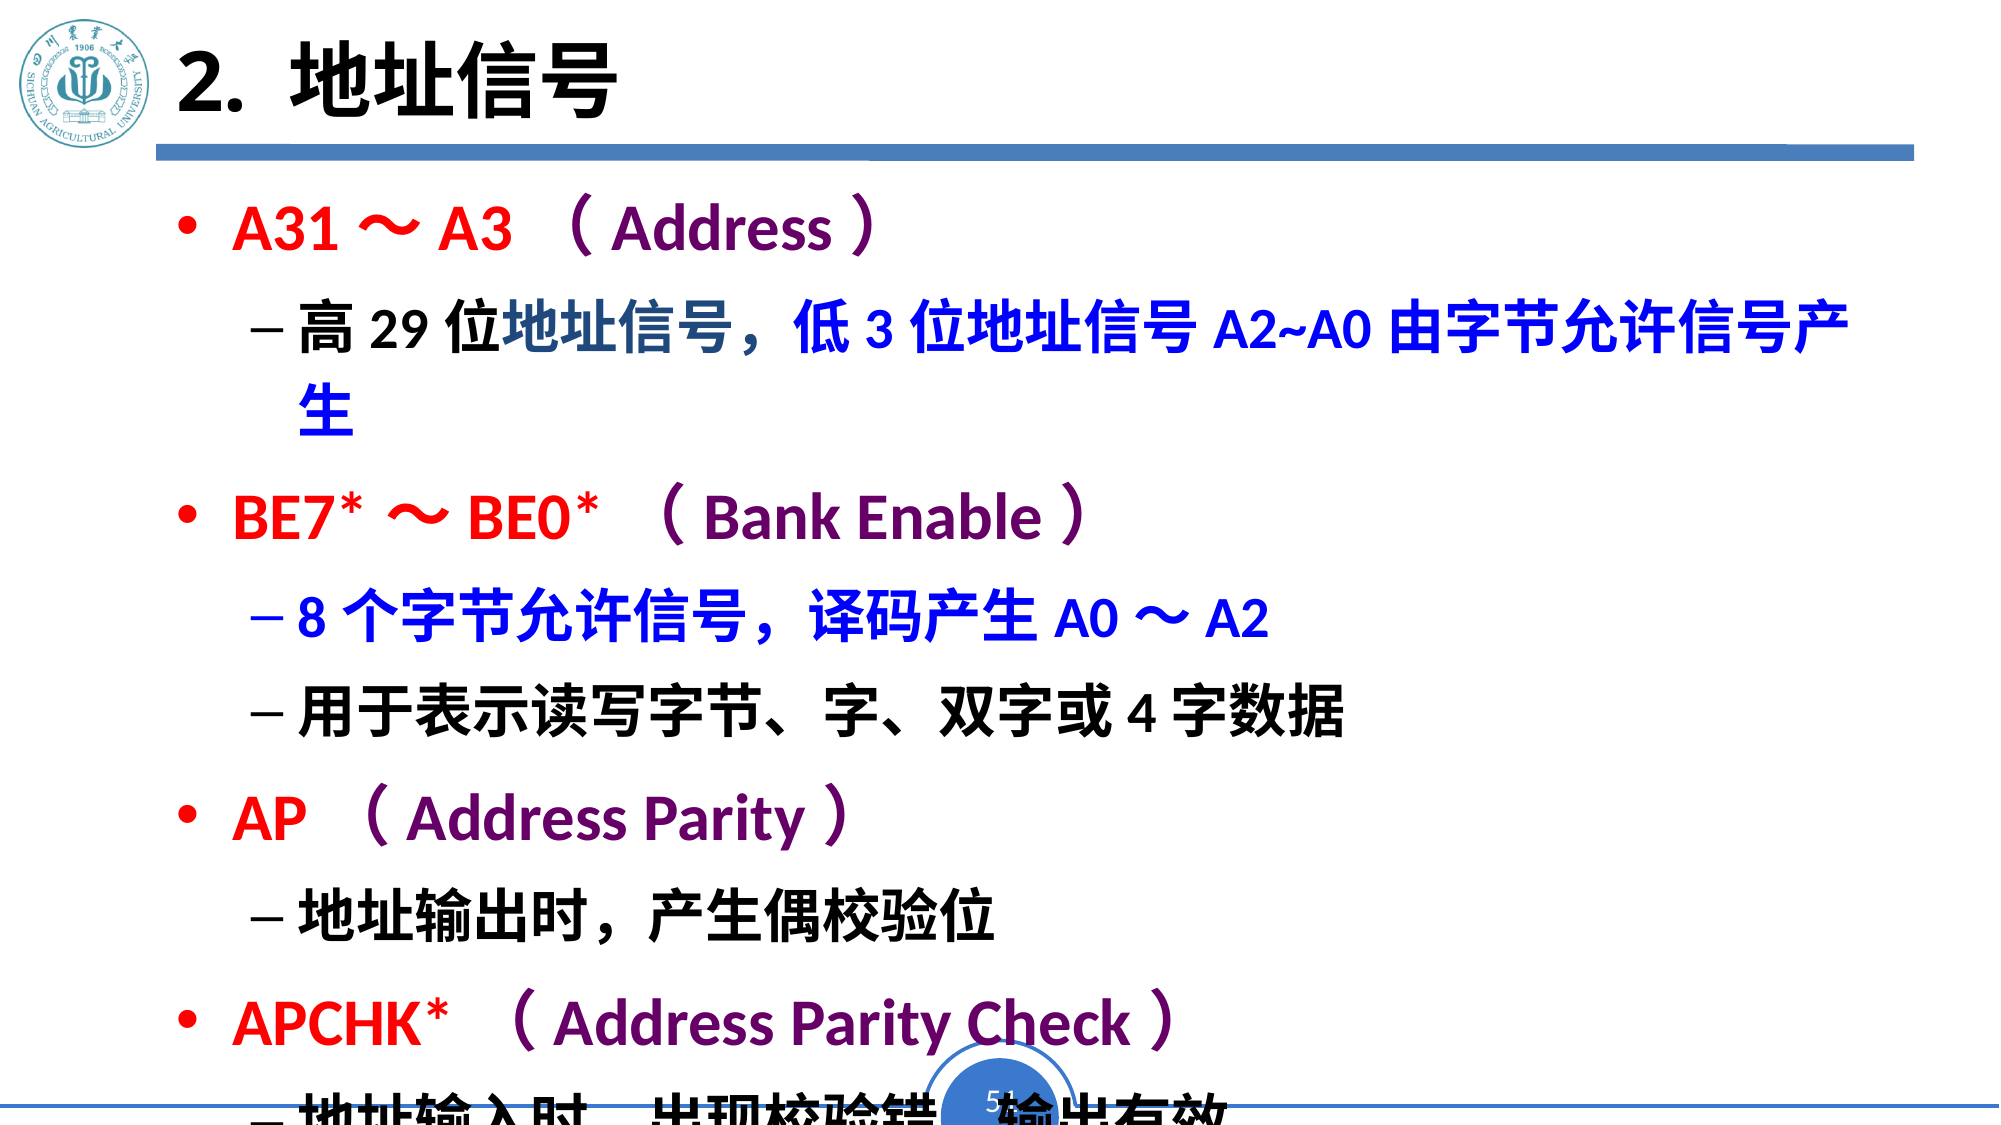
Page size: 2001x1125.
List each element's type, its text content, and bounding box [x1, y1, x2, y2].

title 2. 地址信号 [148, 7, 1855, 146]
text_box 2. 地址信号 [161, 21, 1473, 136]
list A31～A3（Address） 高29位地址信号，低3位地址信号A2~A0由字节允许信号产生 BE7*～BE0*（Bank Enable） 8个字节允许信号，译码产生A0～A2 用于表示读写字节、字、双字或4字数据 AP（Address Parity） 地址输出时，产生偶校验位 APCHK*（Address Parity Check） 地址输入时，出现校验错，输出有效 [161, 160, 1910, 1086]
